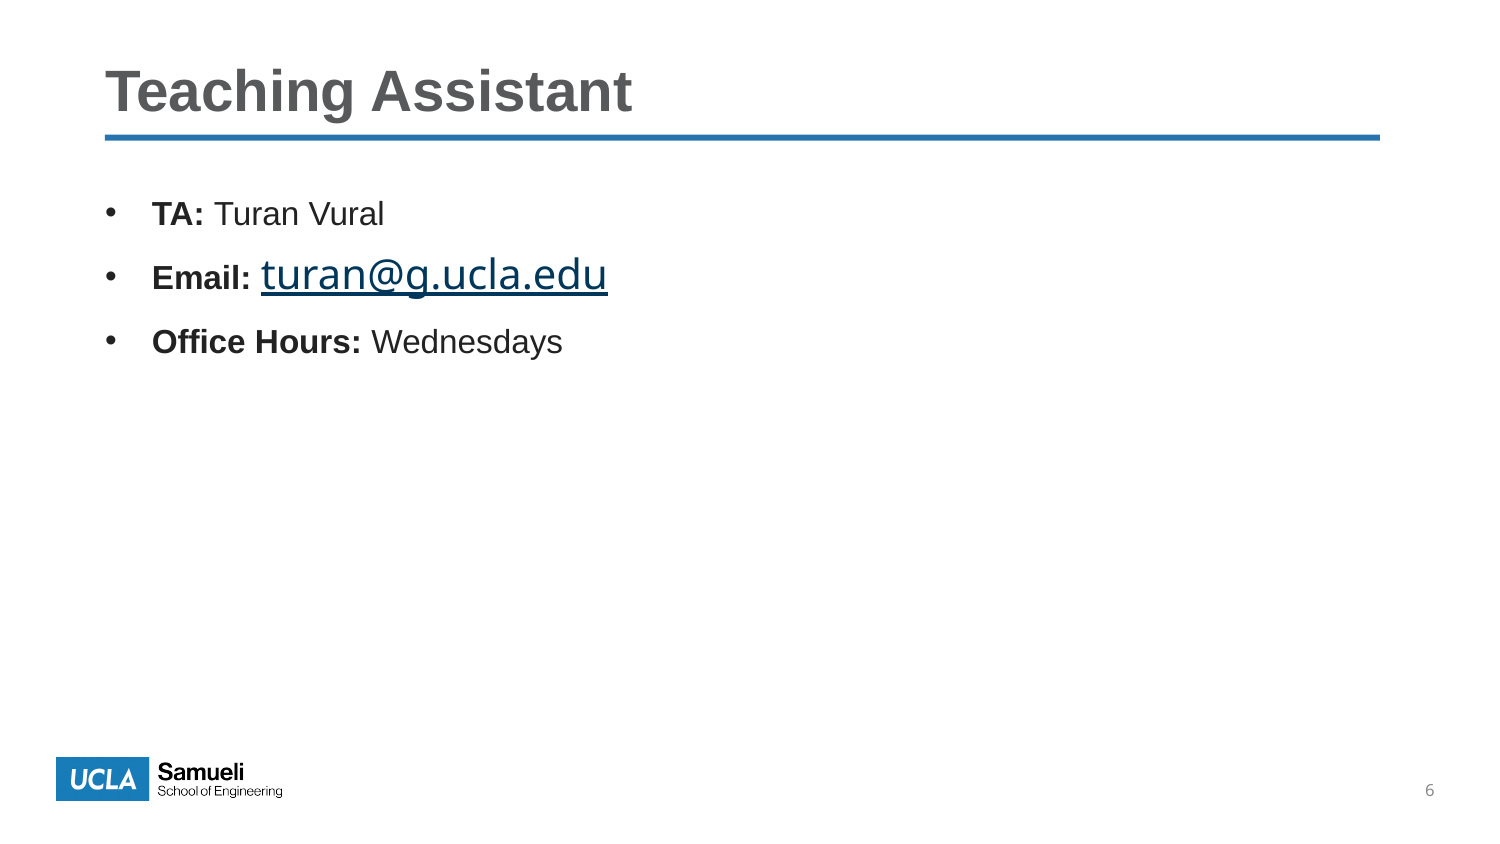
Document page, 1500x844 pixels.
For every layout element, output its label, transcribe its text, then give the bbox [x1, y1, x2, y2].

slide_number 6 [1425, 780, 1500, 840]
list TA: Turan Vural Email: turan@g.ucla.edu Office Hours: Wednesdays [105, 191, 1370, 514]
title Teaching Assistant [105, 60, 1380, 125]
picture [56, 757, 282, 801]
